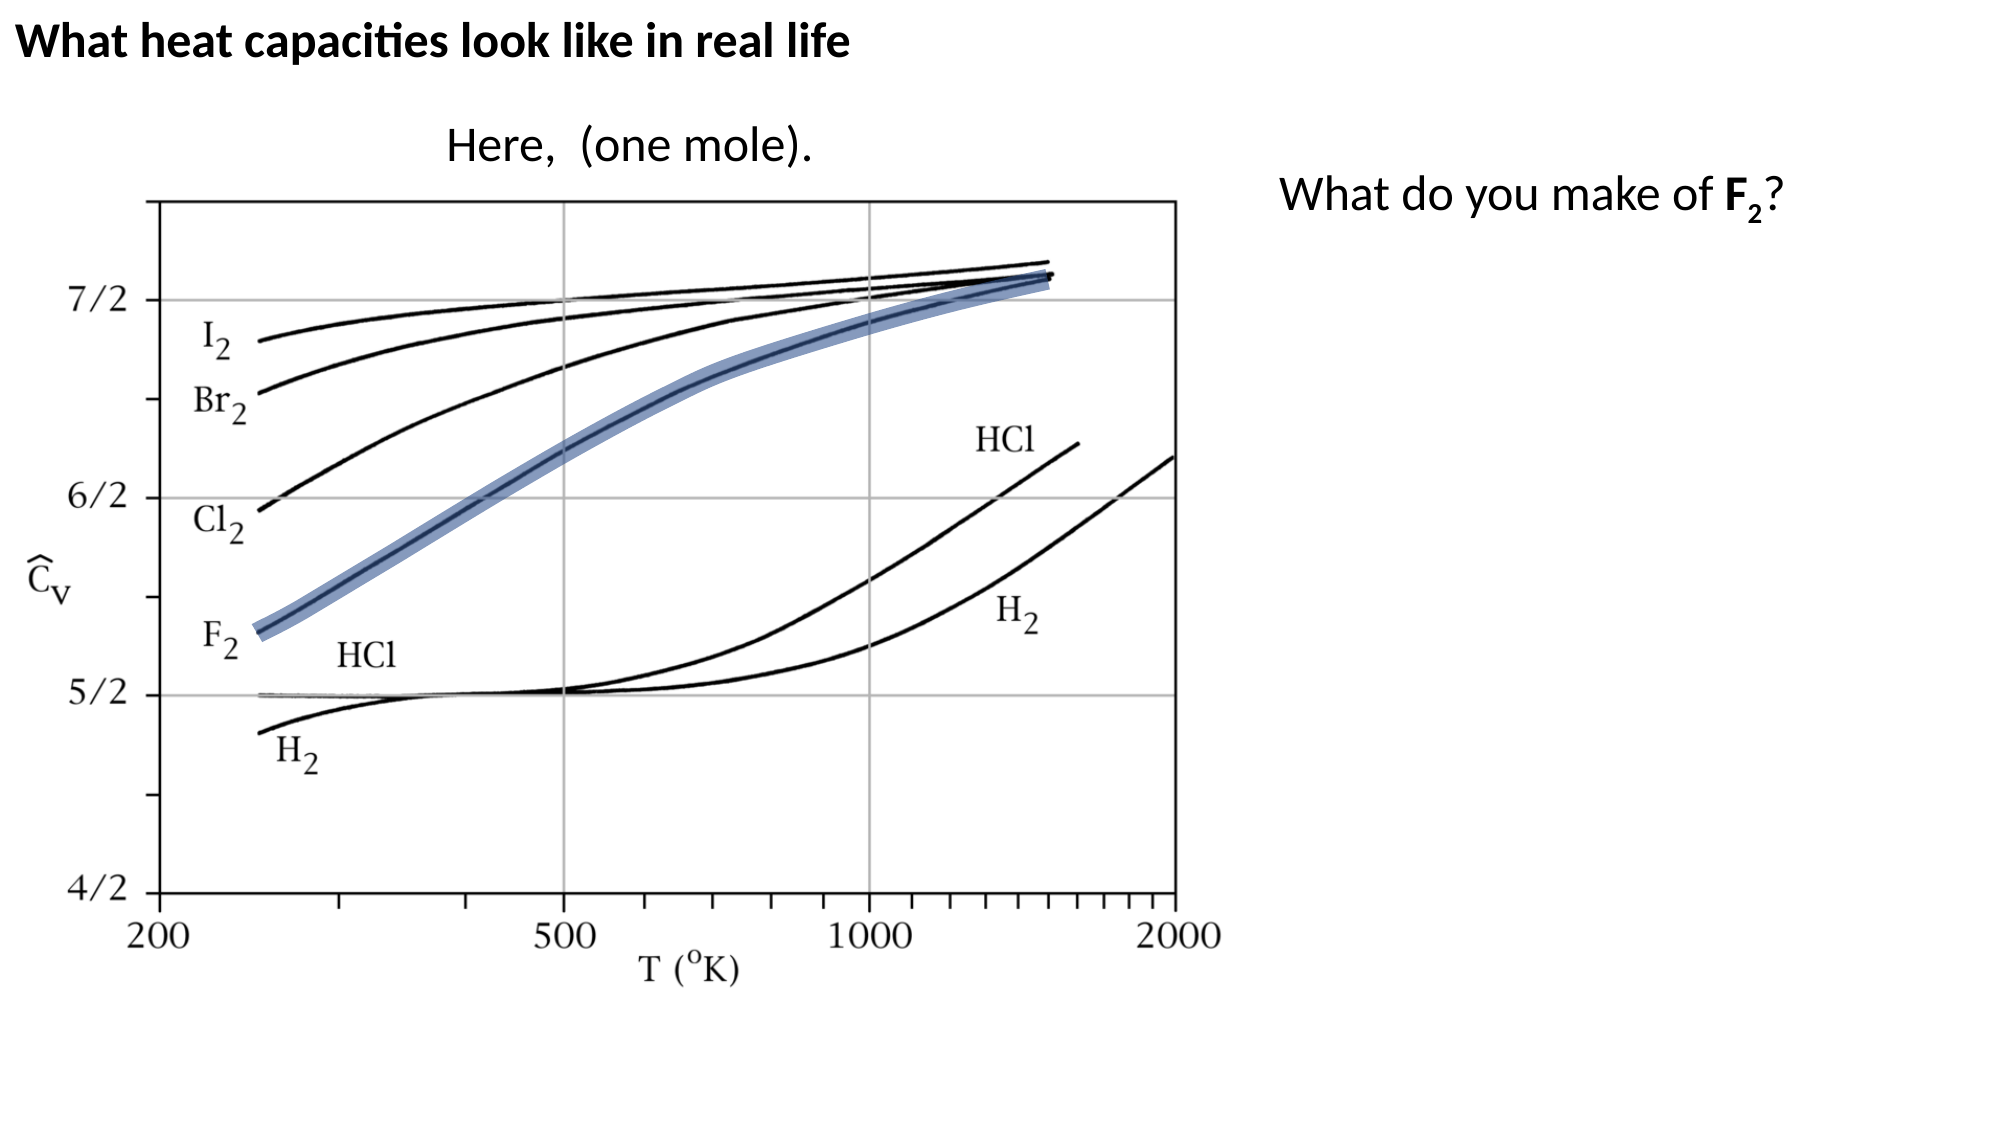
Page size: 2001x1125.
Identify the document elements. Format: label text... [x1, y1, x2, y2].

text_box What do you make of F2? [1264, 153, 1951, 237]
picture [0, 103, 1255, 1045]
text_box What heat capacities look like in real life [0, 0, 1891, 75]
